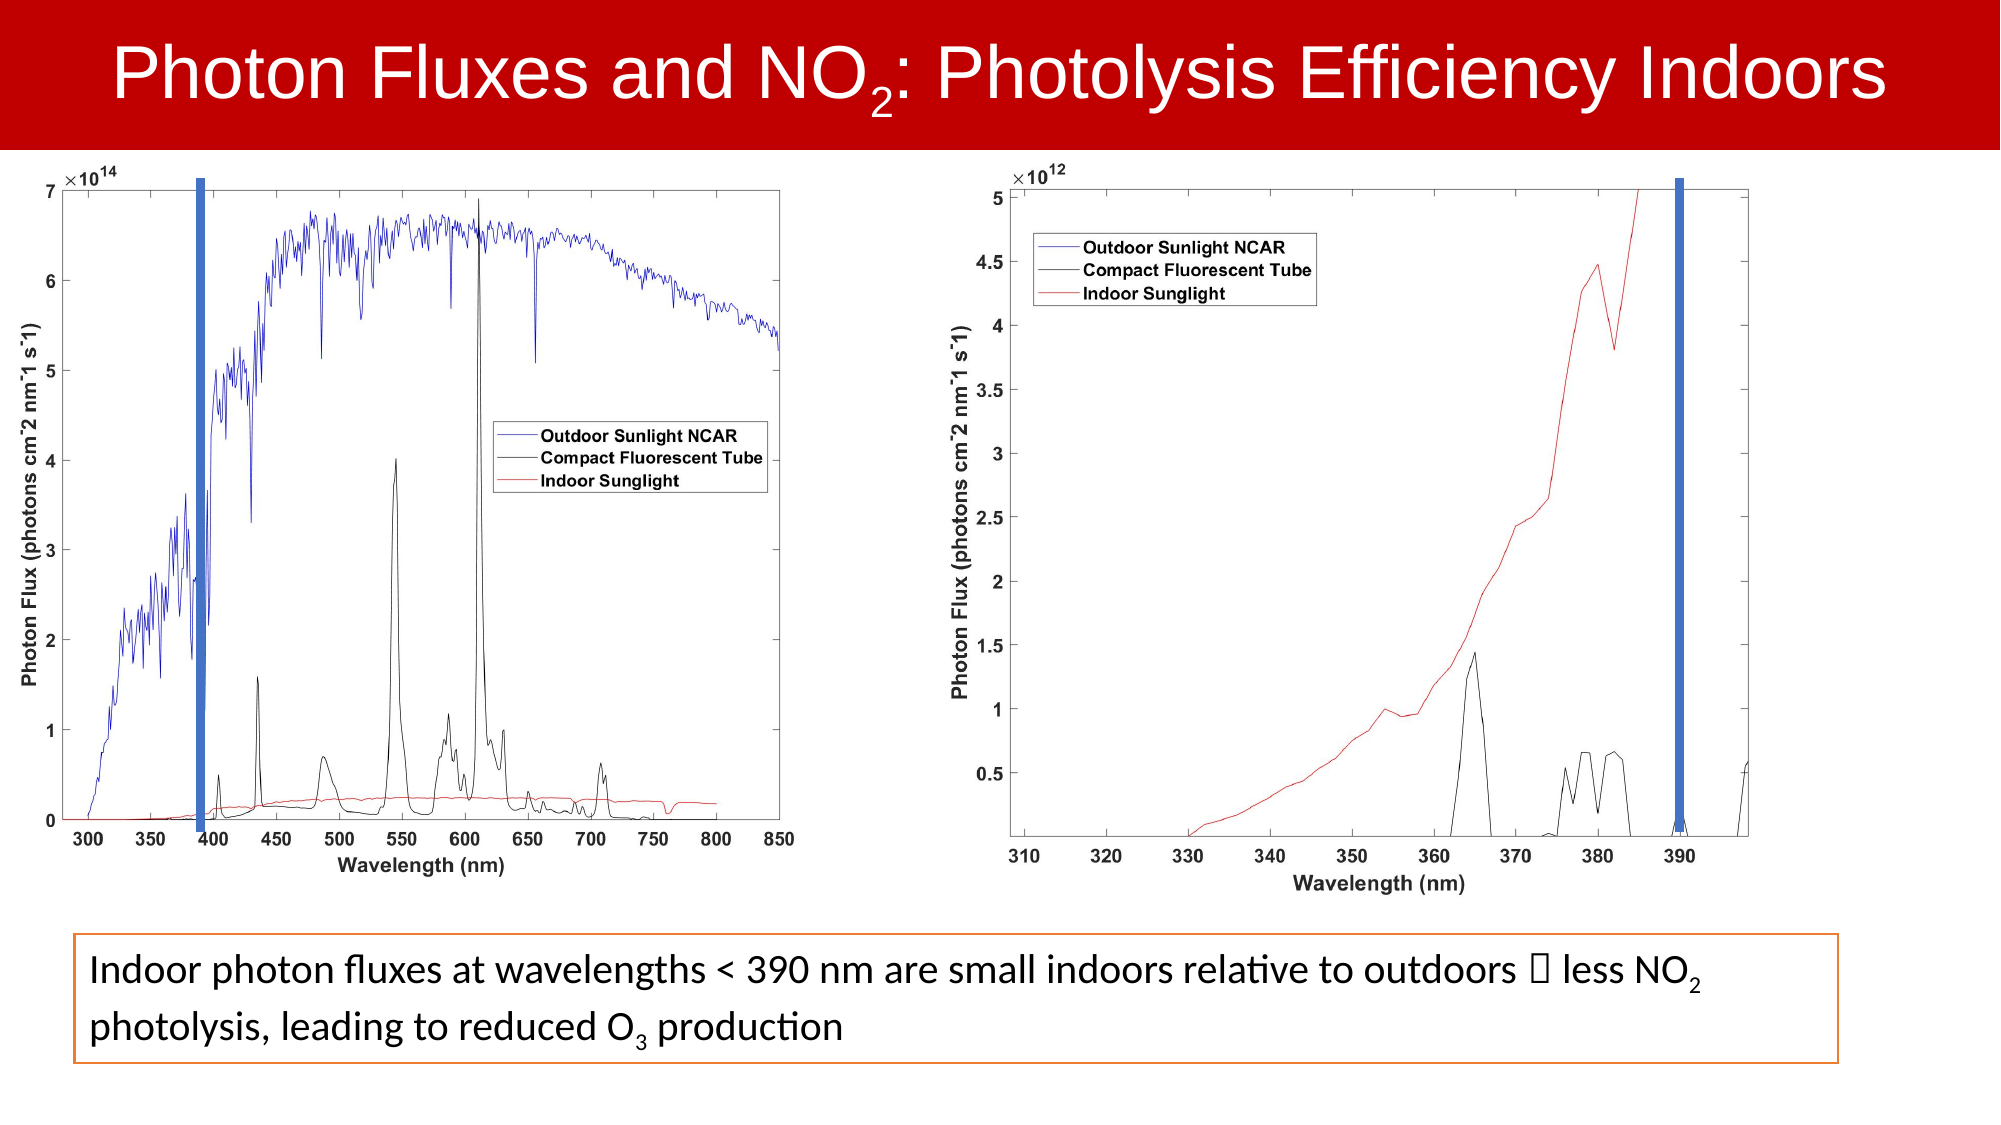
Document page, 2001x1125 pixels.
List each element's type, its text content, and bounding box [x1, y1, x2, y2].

picture [947, 157, 1752, 901]
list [8, 157, 798, 882]
text_box Photon Fluxes and NO2: Photolysis Efficiency Indoors [0, 0, 2000, 150]
text_box Indoor photon fluxes at wavelengths < 390 nm are small indoors relative to outdoors  less NO2 photolysis, leading to reduced O3 production [73, 933, 1839, 1064]
